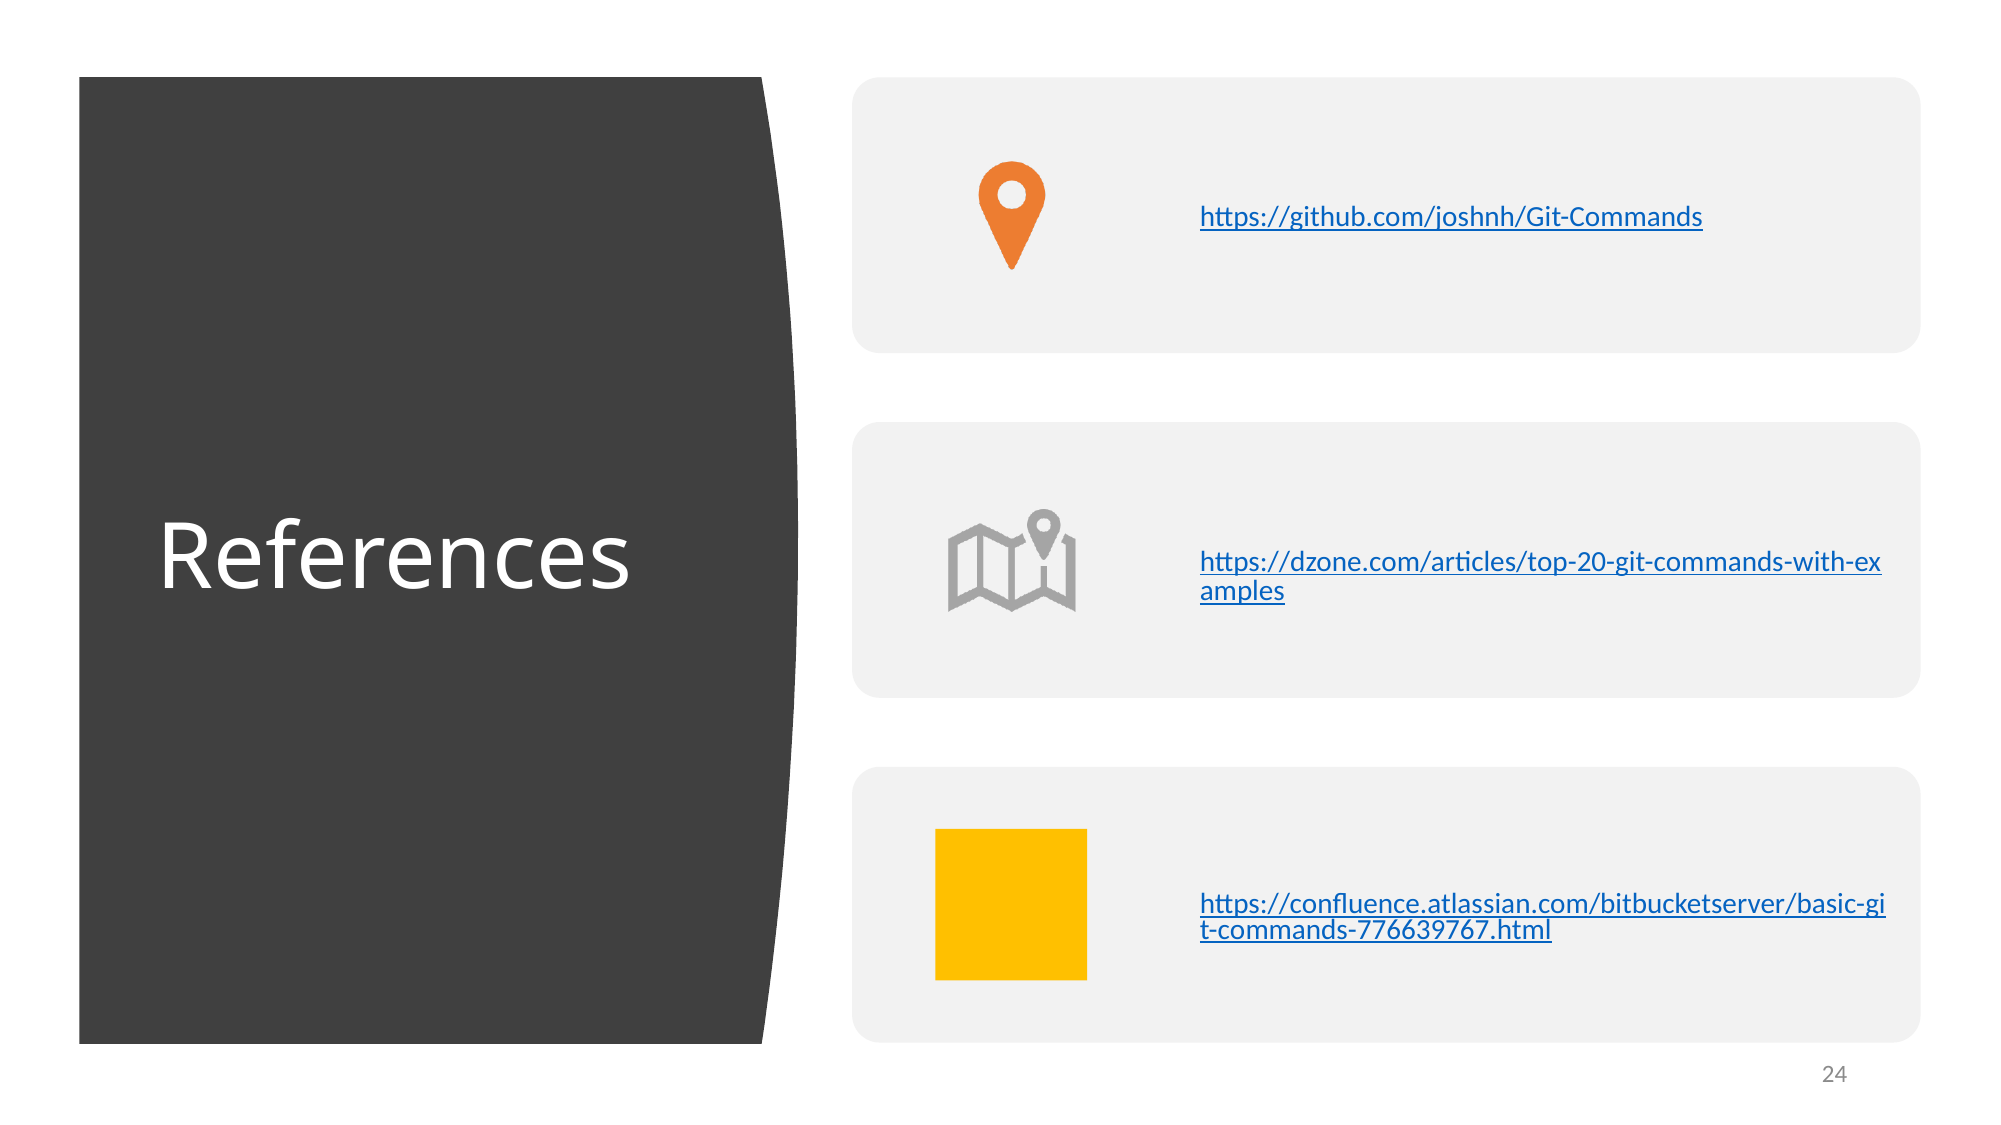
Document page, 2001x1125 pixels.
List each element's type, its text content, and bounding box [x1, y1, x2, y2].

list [852, 77, 1921, 1043]
slide_number 24 [1412, 1043, 1863, 1103]
text_box [78, 76, 800, 1045]
title References [141, 166, 702, 953]
